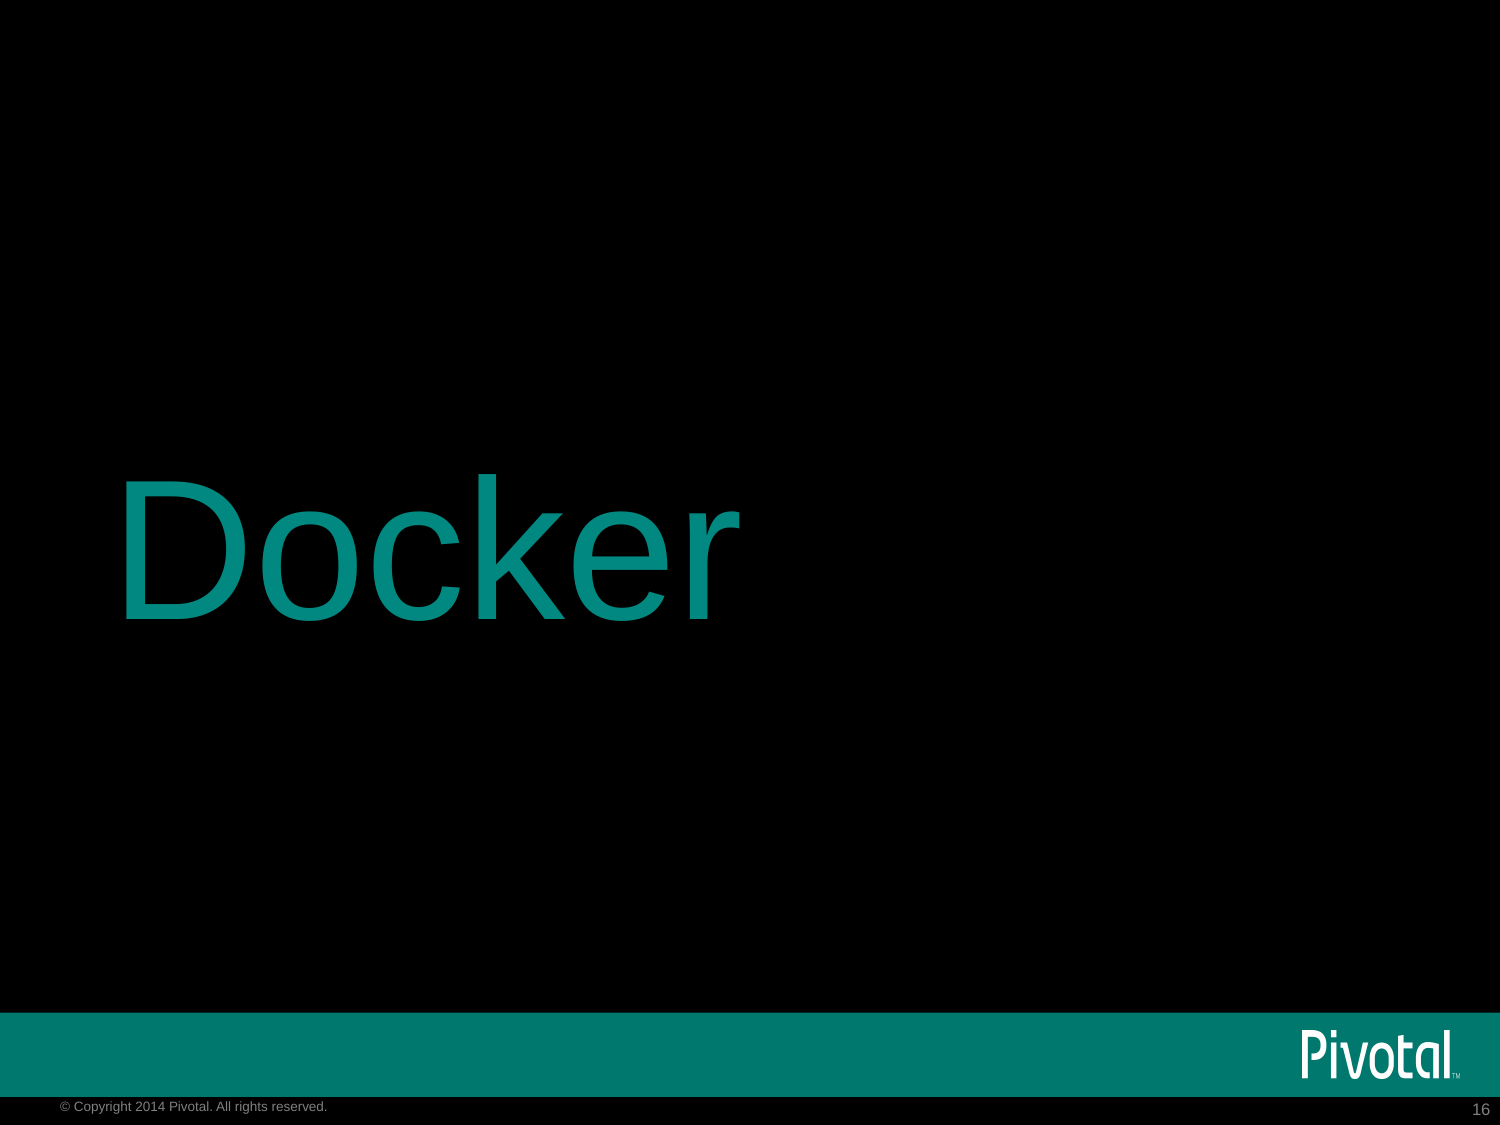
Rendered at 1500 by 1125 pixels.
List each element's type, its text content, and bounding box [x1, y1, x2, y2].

picture [1302, 1030, 1460, 1079]
title Docker [109, 440, 1103, 663]
